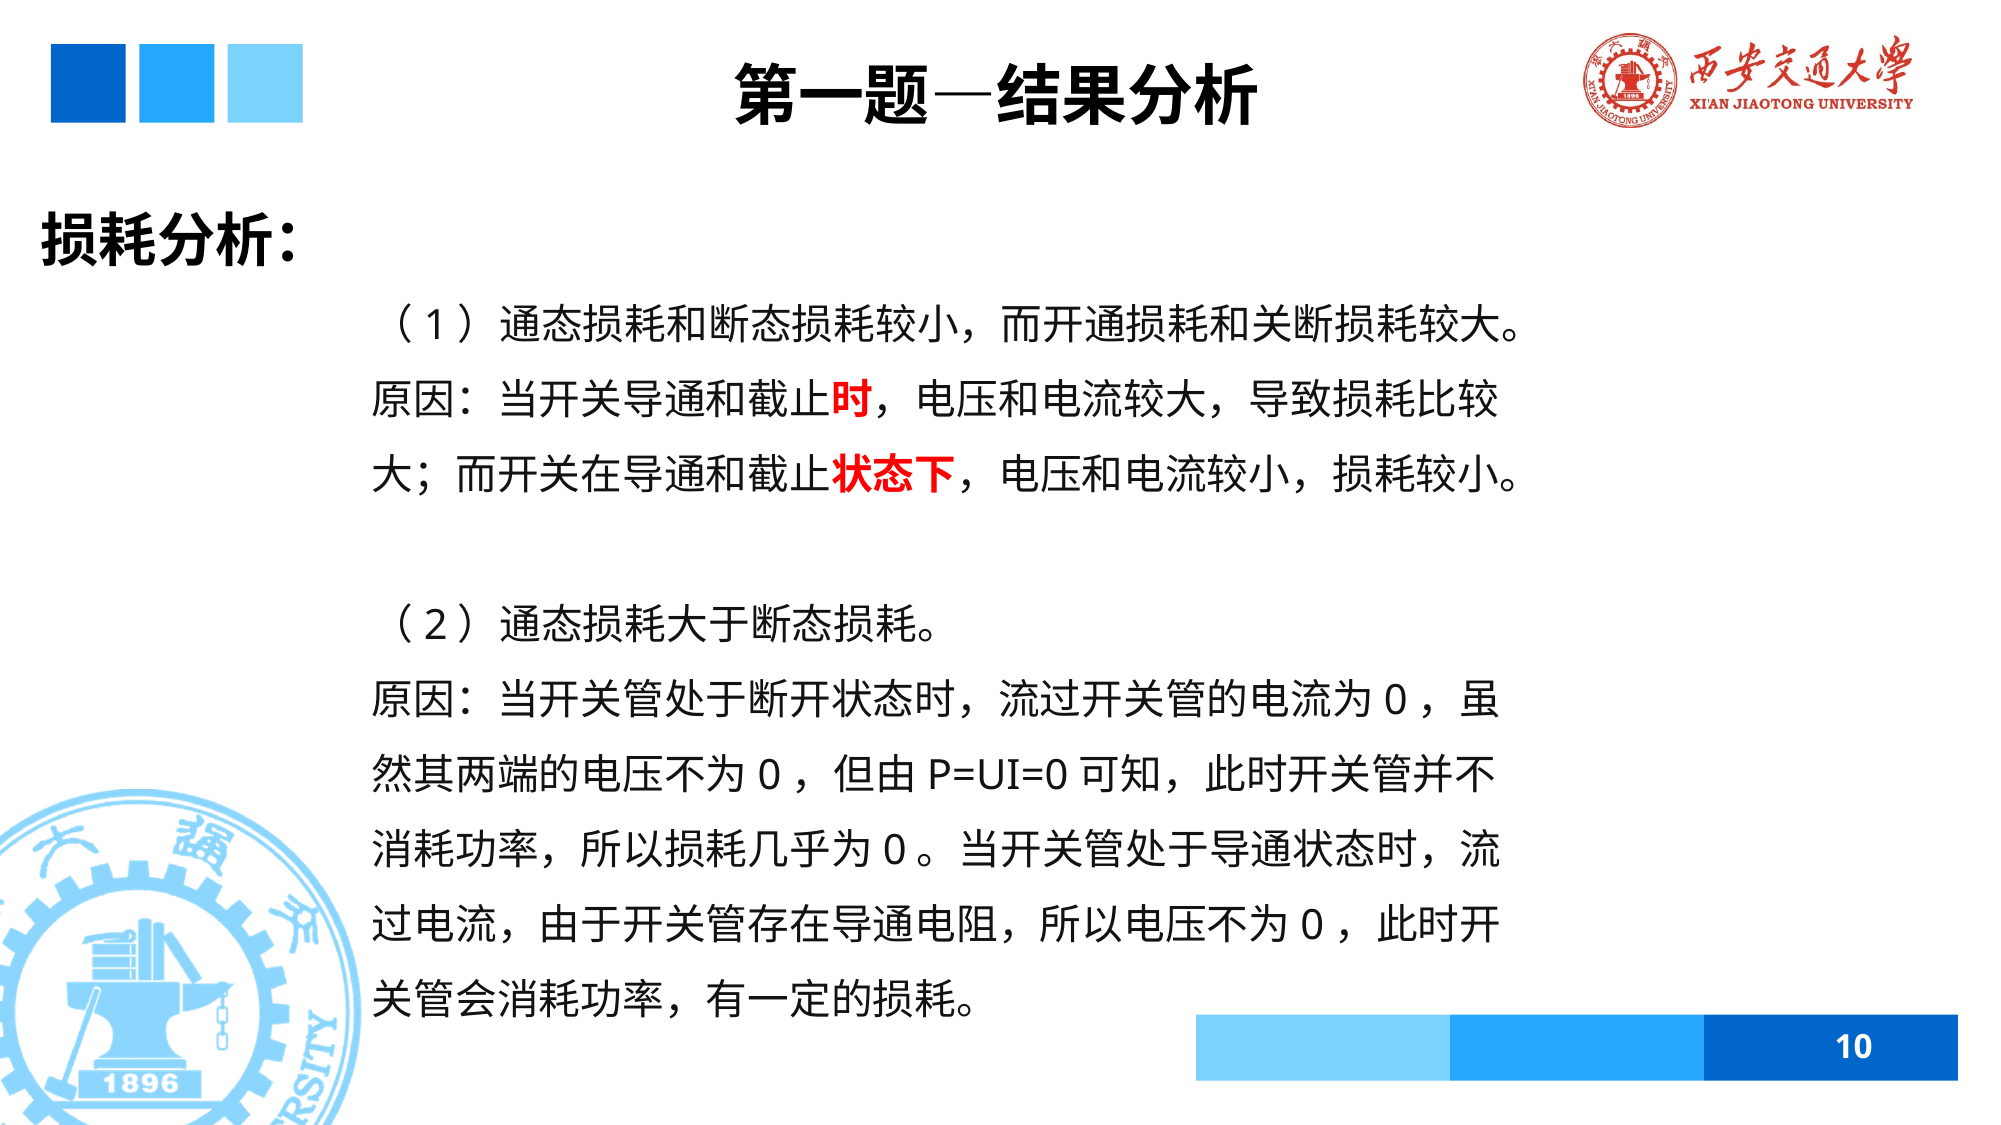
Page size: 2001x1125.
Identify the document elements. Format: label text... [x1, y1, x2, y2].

title 第一题—结果分析 [716, 39, 1283, 142]
picture [0, 789, 366, 1125]
picture [1583, 33, 1913, 128]
slide_number 10 [1437, 1017, 1888, 1078]
text_box （1）通态损耗和断态损耗较小，而开通损耗和关断损耗较大。原因：当开关导通和截止时，电压和电流较大，导致损耗比较大；而开关在导通和截止状态下，电压和电流较小，损耗较小。 （2）通态损耗大于断态损耗。 原因：当开关管处于断开状态时，流过开关管的电流为0，虽然其两端的电压不为0，但由P=UI=0可知，此时开关管并不消耗功率，所以损耗几乎为0。当开关管处于导通状态时，流过电流，由于开关管存在导通电阻，所以电压不为0，此时开关管会消耗功率，有一定的损耗。 [357, 265, 1525, 1030]
text_box 损耗分析： [26, 160, 320, 281]
